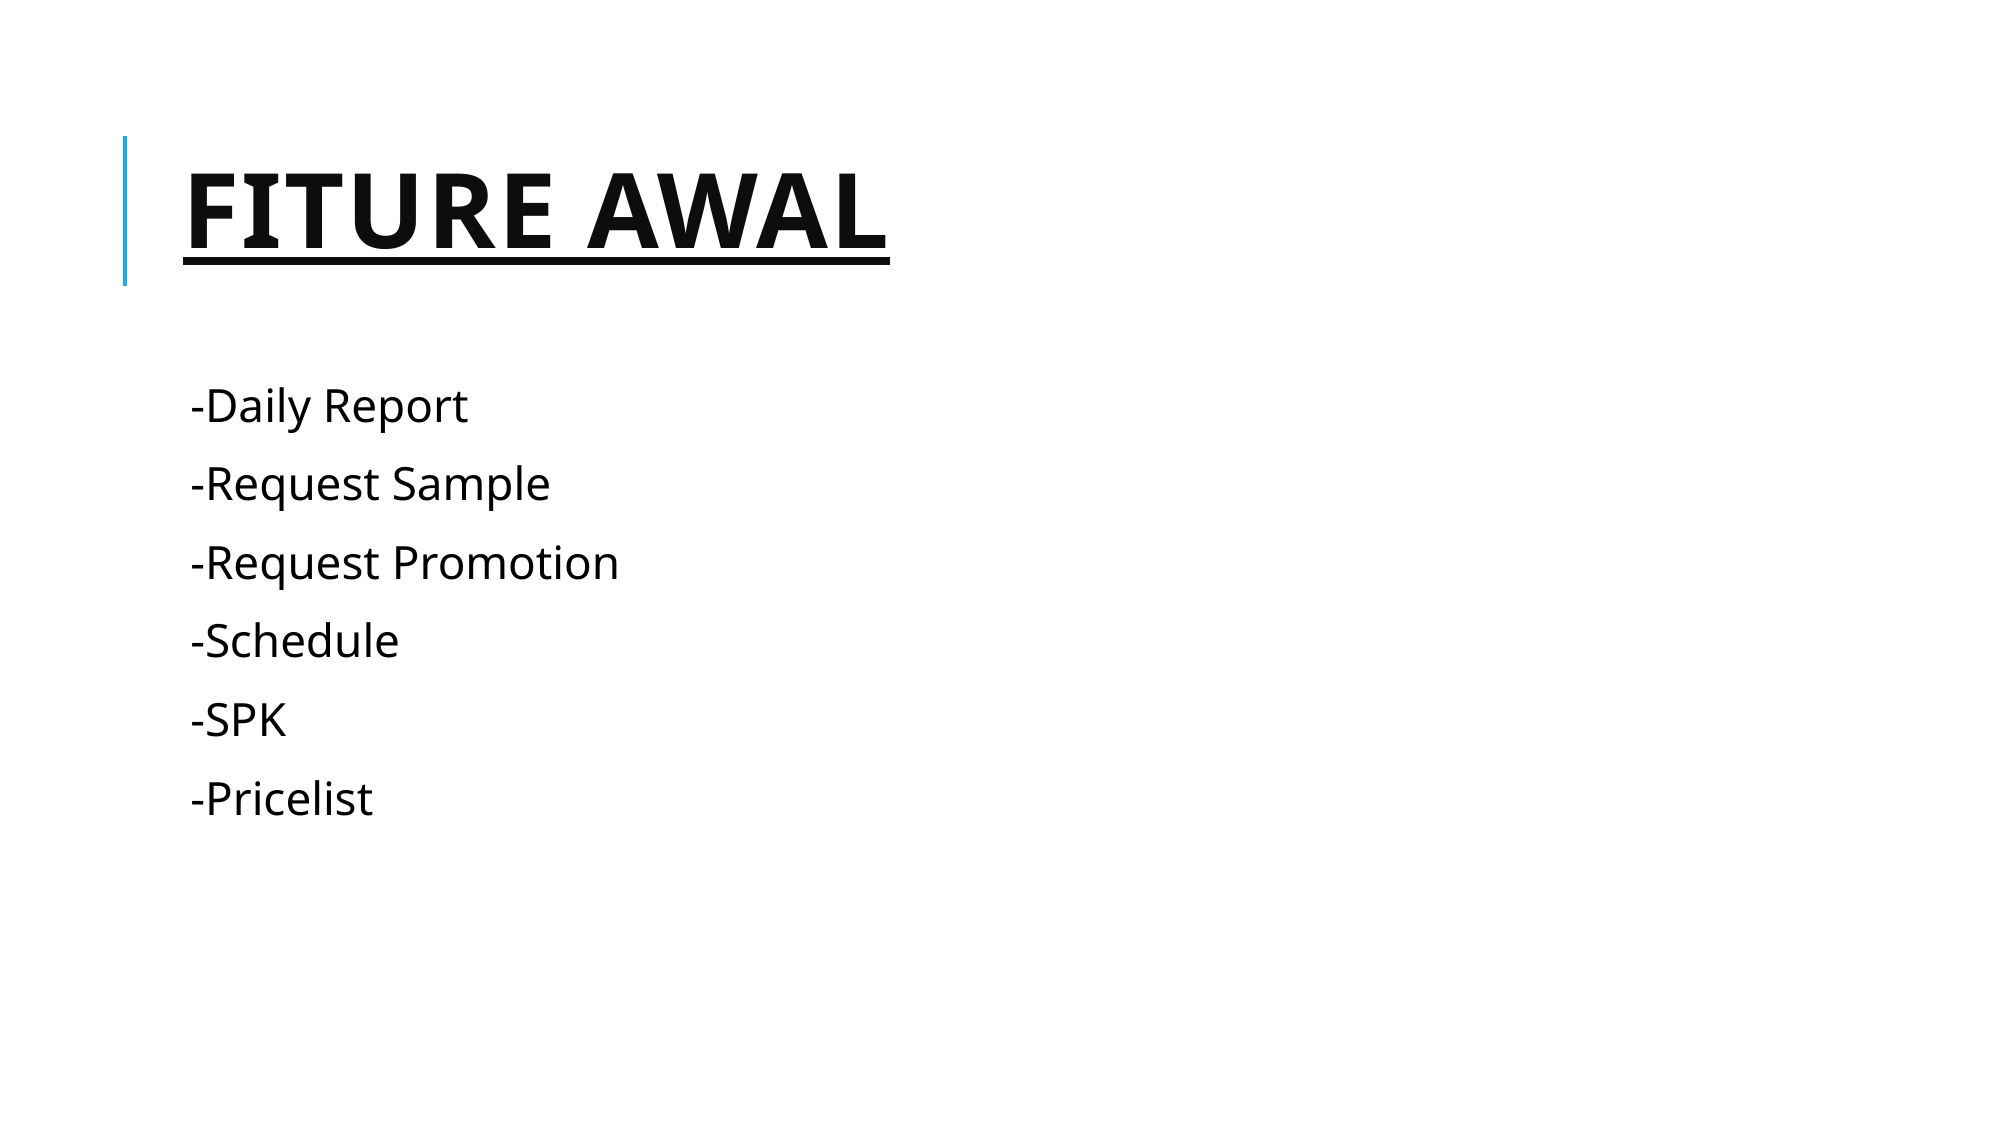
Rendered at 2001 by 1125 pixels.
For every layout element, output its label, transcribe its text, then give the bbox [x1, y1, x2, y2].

title FITURE AWAL [168, 96, 1763, 342]
list -Daily Report -Request Sample -Request Promotion -Schedule -SPK -Pricelist [168, 375, 1763, 1035]
